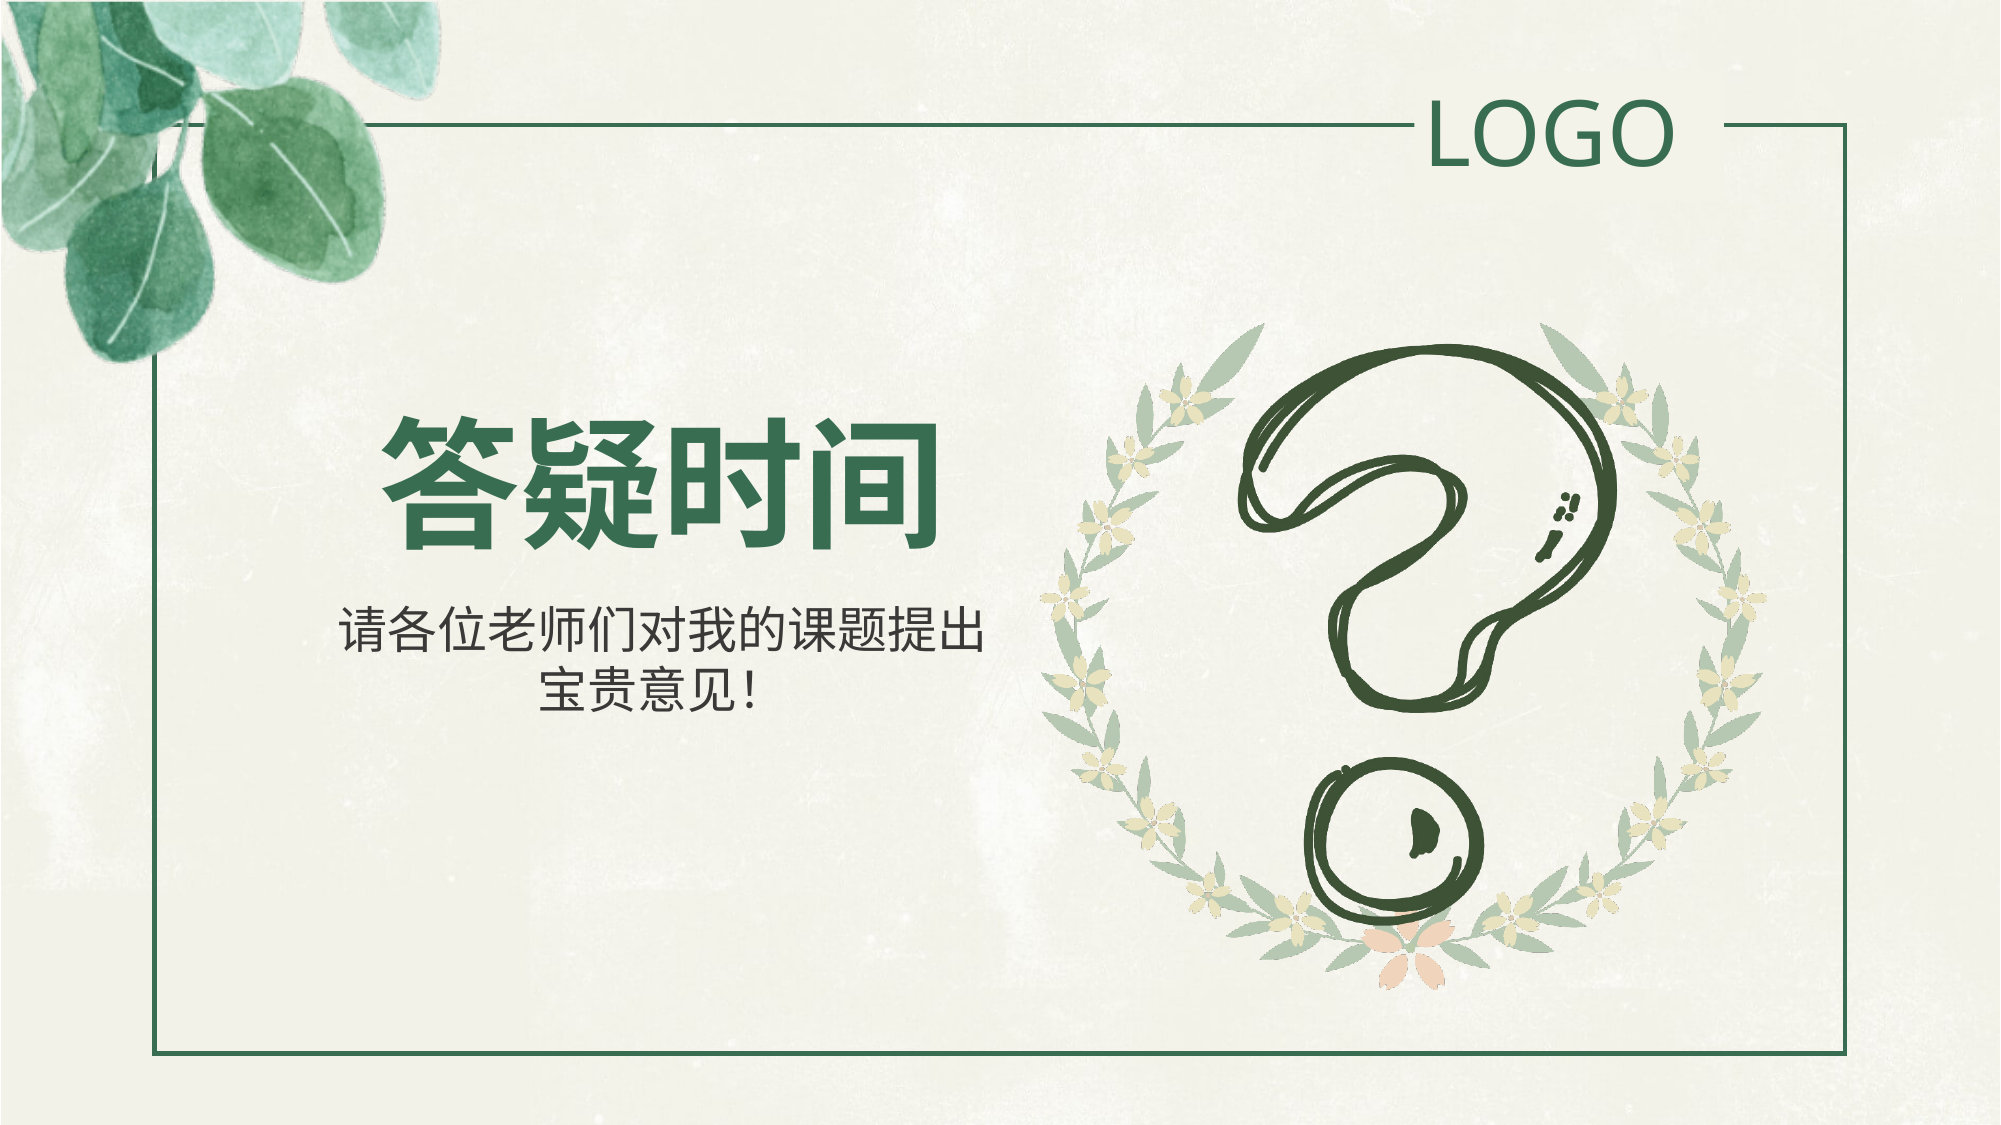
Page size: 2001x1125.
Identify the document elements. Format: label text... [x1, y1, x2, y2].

text_box LOGO [1408, 66, 1730, 71]
picture [0, 0, 2000, 1125]
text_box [1019, 288, 1788, 1031]
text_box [154, 71, 1846, 1054]
